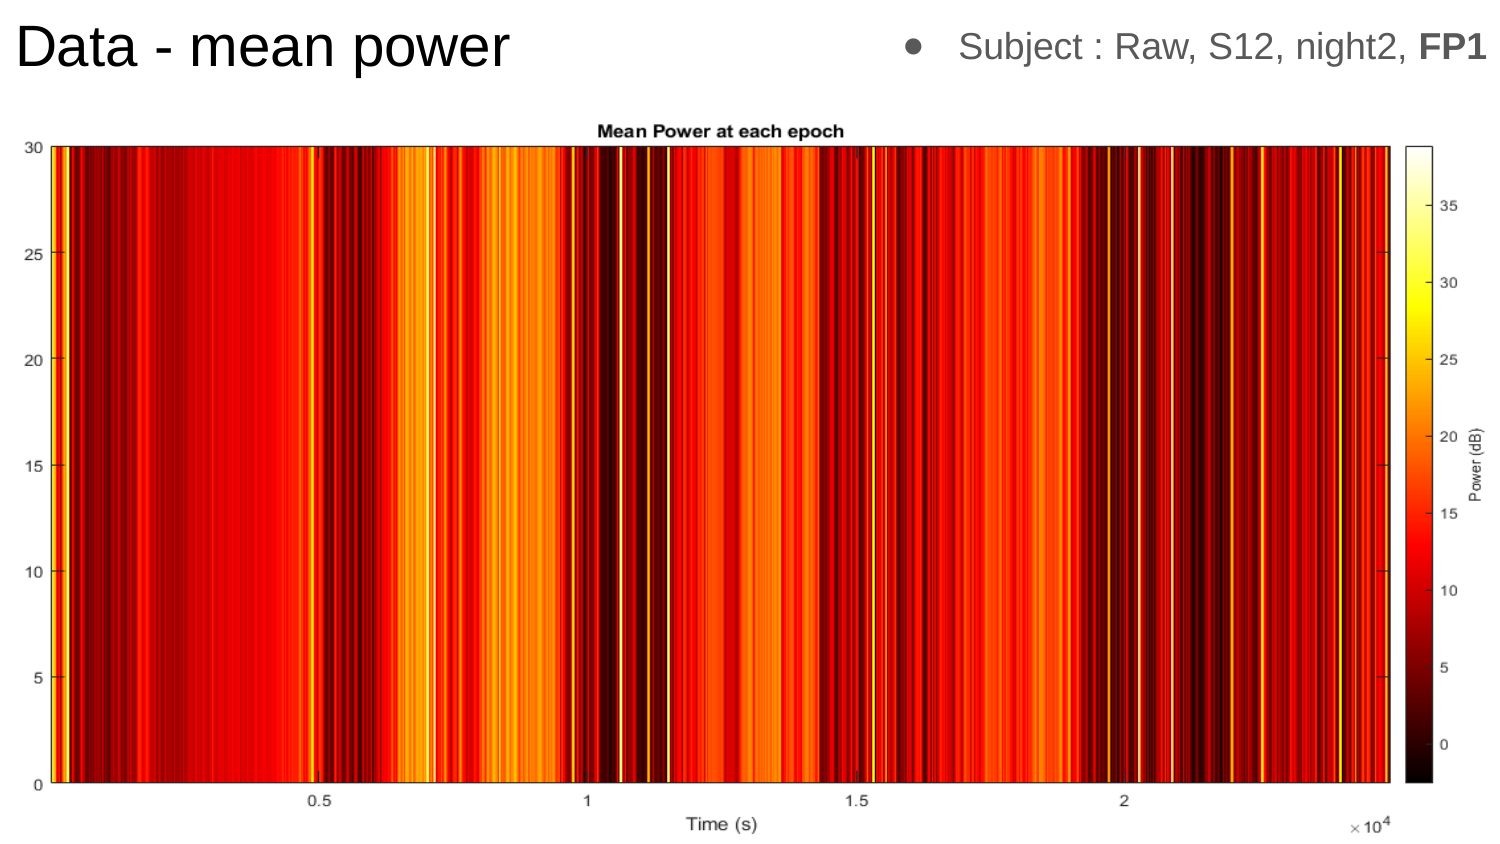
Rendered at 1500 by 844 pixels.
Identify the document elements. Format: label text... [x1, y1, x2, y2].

title Data - mean power [0, 0, 1398, 85]
list Subject : Raw, S12, night2, FP1 [868, 0, 1500, 58]
picture [0, 87, 1500, 844]
